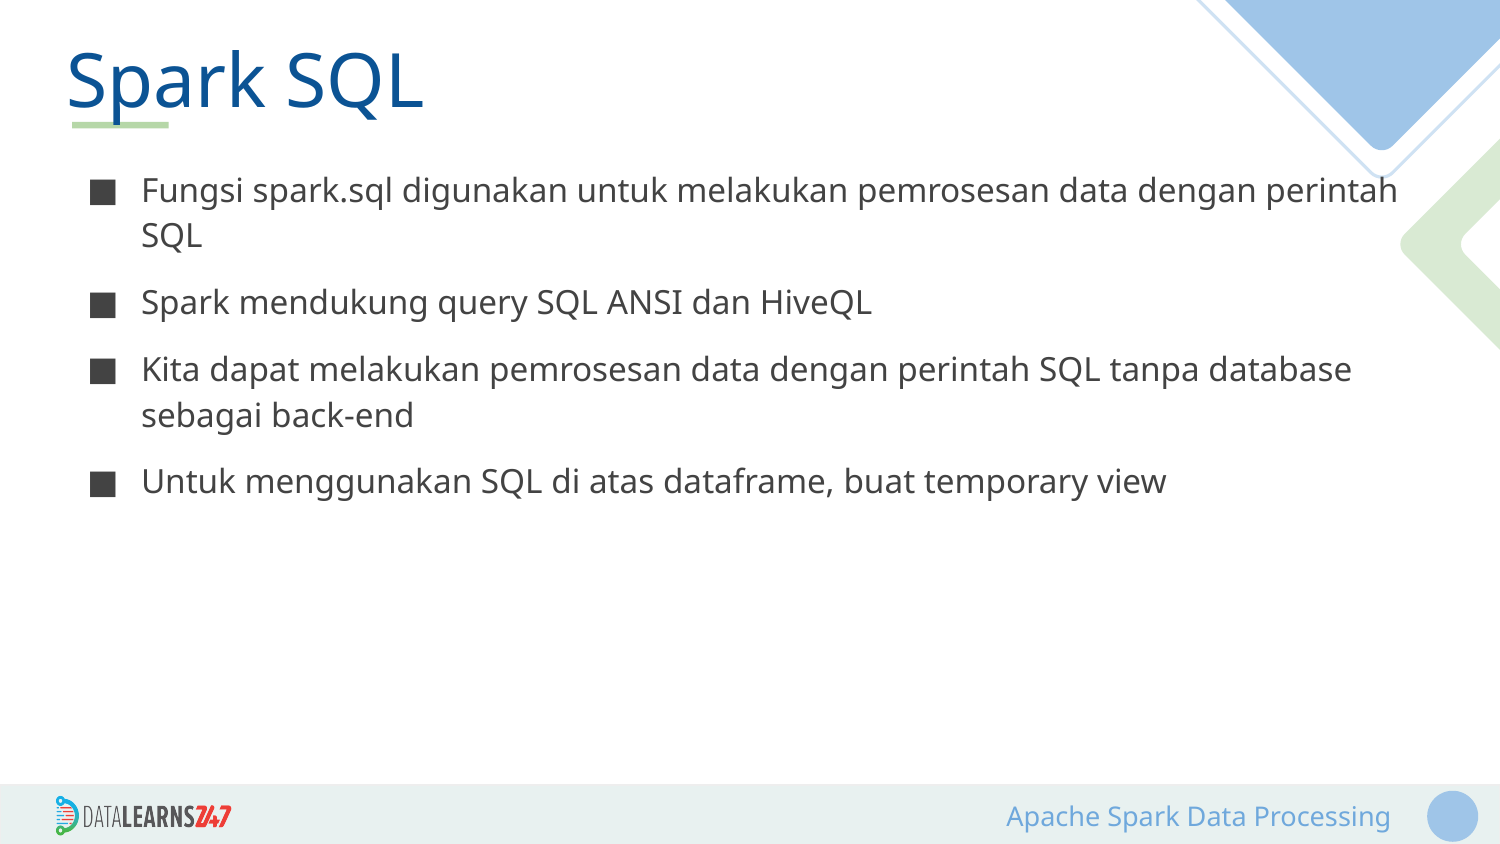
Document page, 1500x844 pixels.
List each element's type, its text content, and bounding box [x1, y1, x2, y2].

picture [51, 790, 237, 842]
title Spark SQL [51, 26, 1449, 129]
list Fungsi spark.sql digunakan untuk melakukan pemrosesan data dengan perintah SQL Spark mendukung query SQL ANSI dan HiveQL Kita dapat melakukan pemrosesan data dengan perintah SQL tanpa database sebagai back-end Untuk menggunakan SQL di atas dataframe, buat temporary view [51, 147, 1449, 752]
